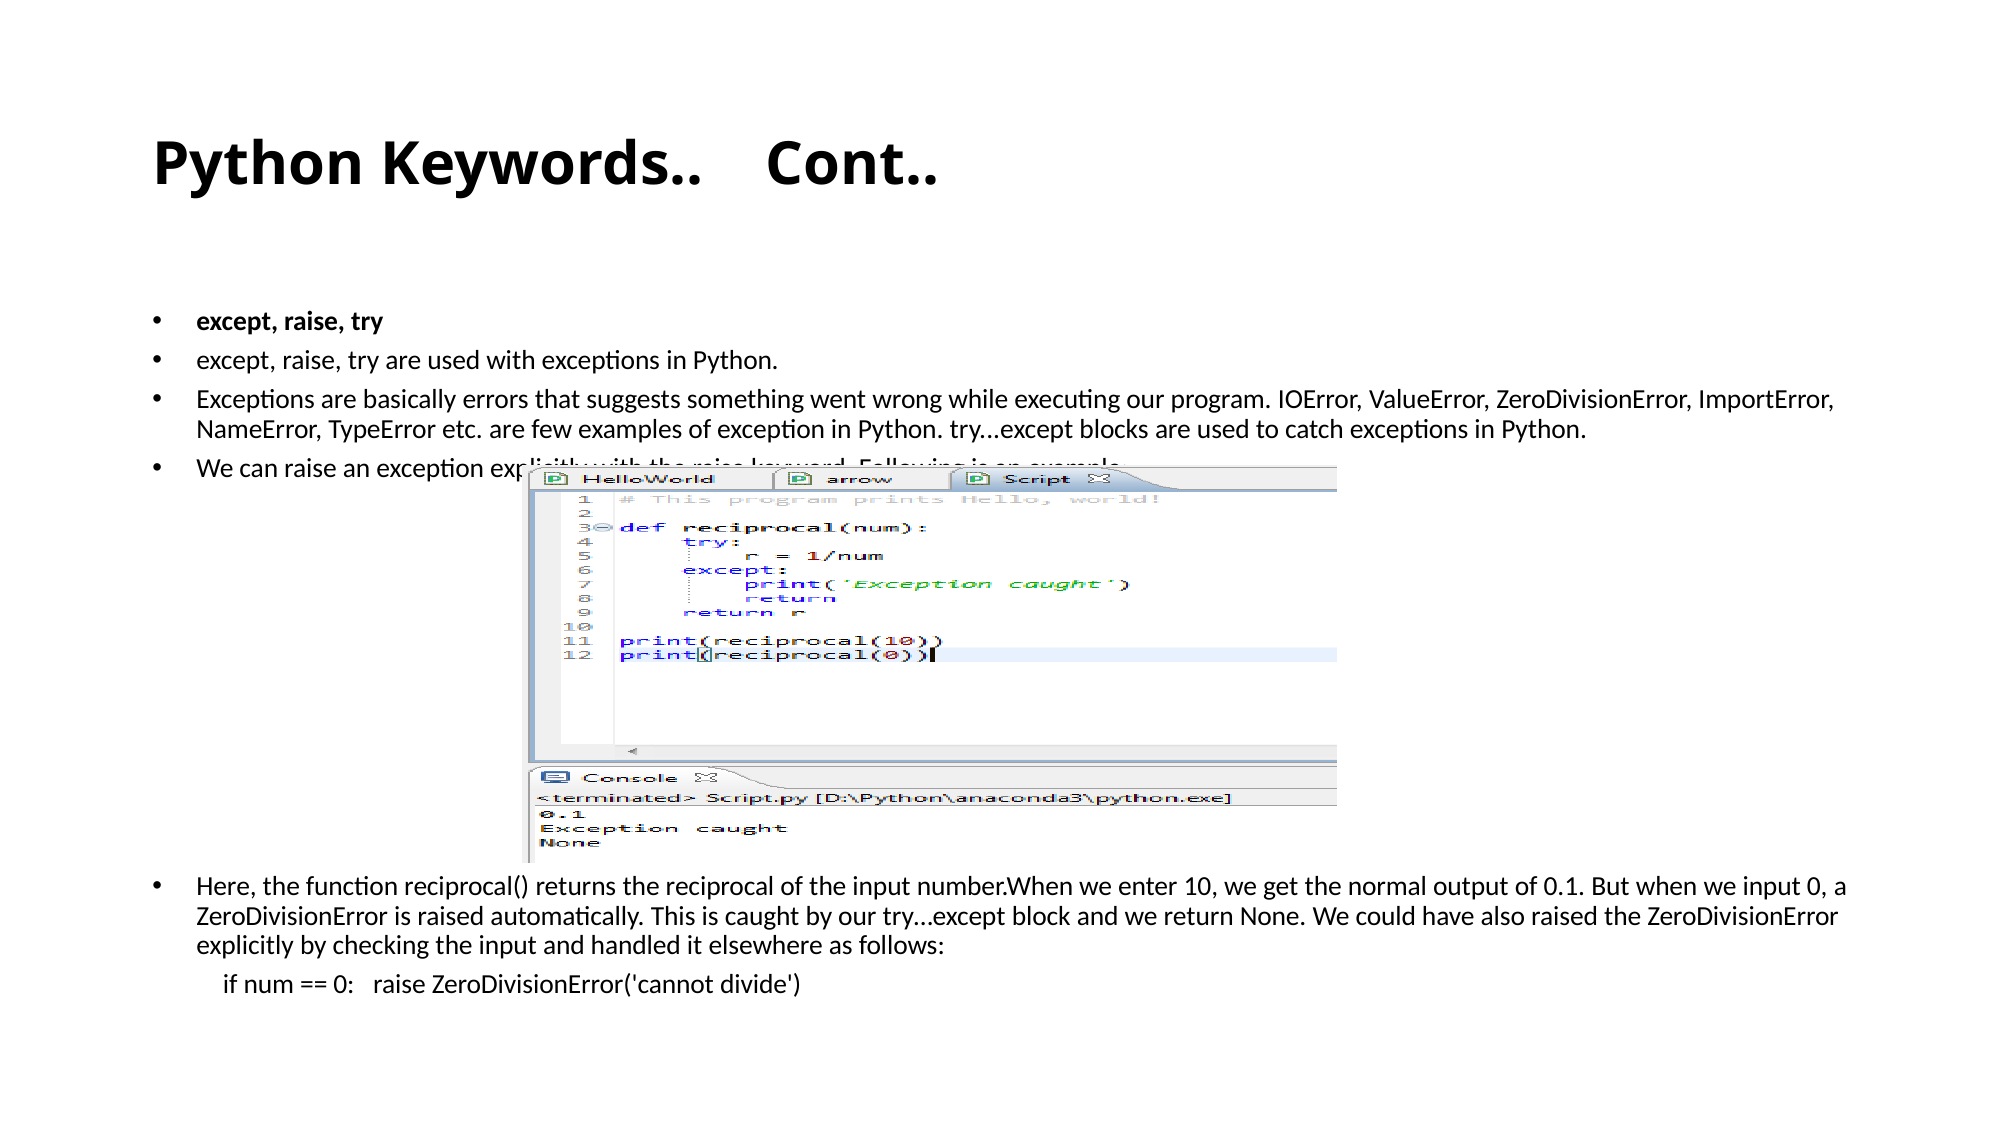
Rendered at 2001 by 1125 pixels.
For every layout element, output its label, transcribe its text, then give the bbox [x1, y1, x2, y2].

list except, raise, try except, raise, try are used with exceptions in Python. Exceptions are basically errors that suggests something went wrong while executing our program. IOError, ValueError, ZeroDivisionError, ImportError, NameError, TypeError etc. are few examples of exception in Python. try...except blocks are used to catch exceptions in Python. We can raise an exception explicitly with the raise keyword. Following is an example: Here, the function reciprocal() returns the reciprocal of the input number.When we enter 10, we get the normal output of 0.1. But when we input 0, a ZeroDivisionError is raised automatically. This is caught by our try…except block and we return None. We could have also raised the ZeroDivisionError explicitly by checking the input and handled it elsewhere as follows: if num == 0: raise ZeroDivisionError('cannot divide') [137, 299, 1863, 1014]
title Python Keywords.. Cont.. [137, 59, 1863, 278]
picture [521, 465, 1337, 863]
